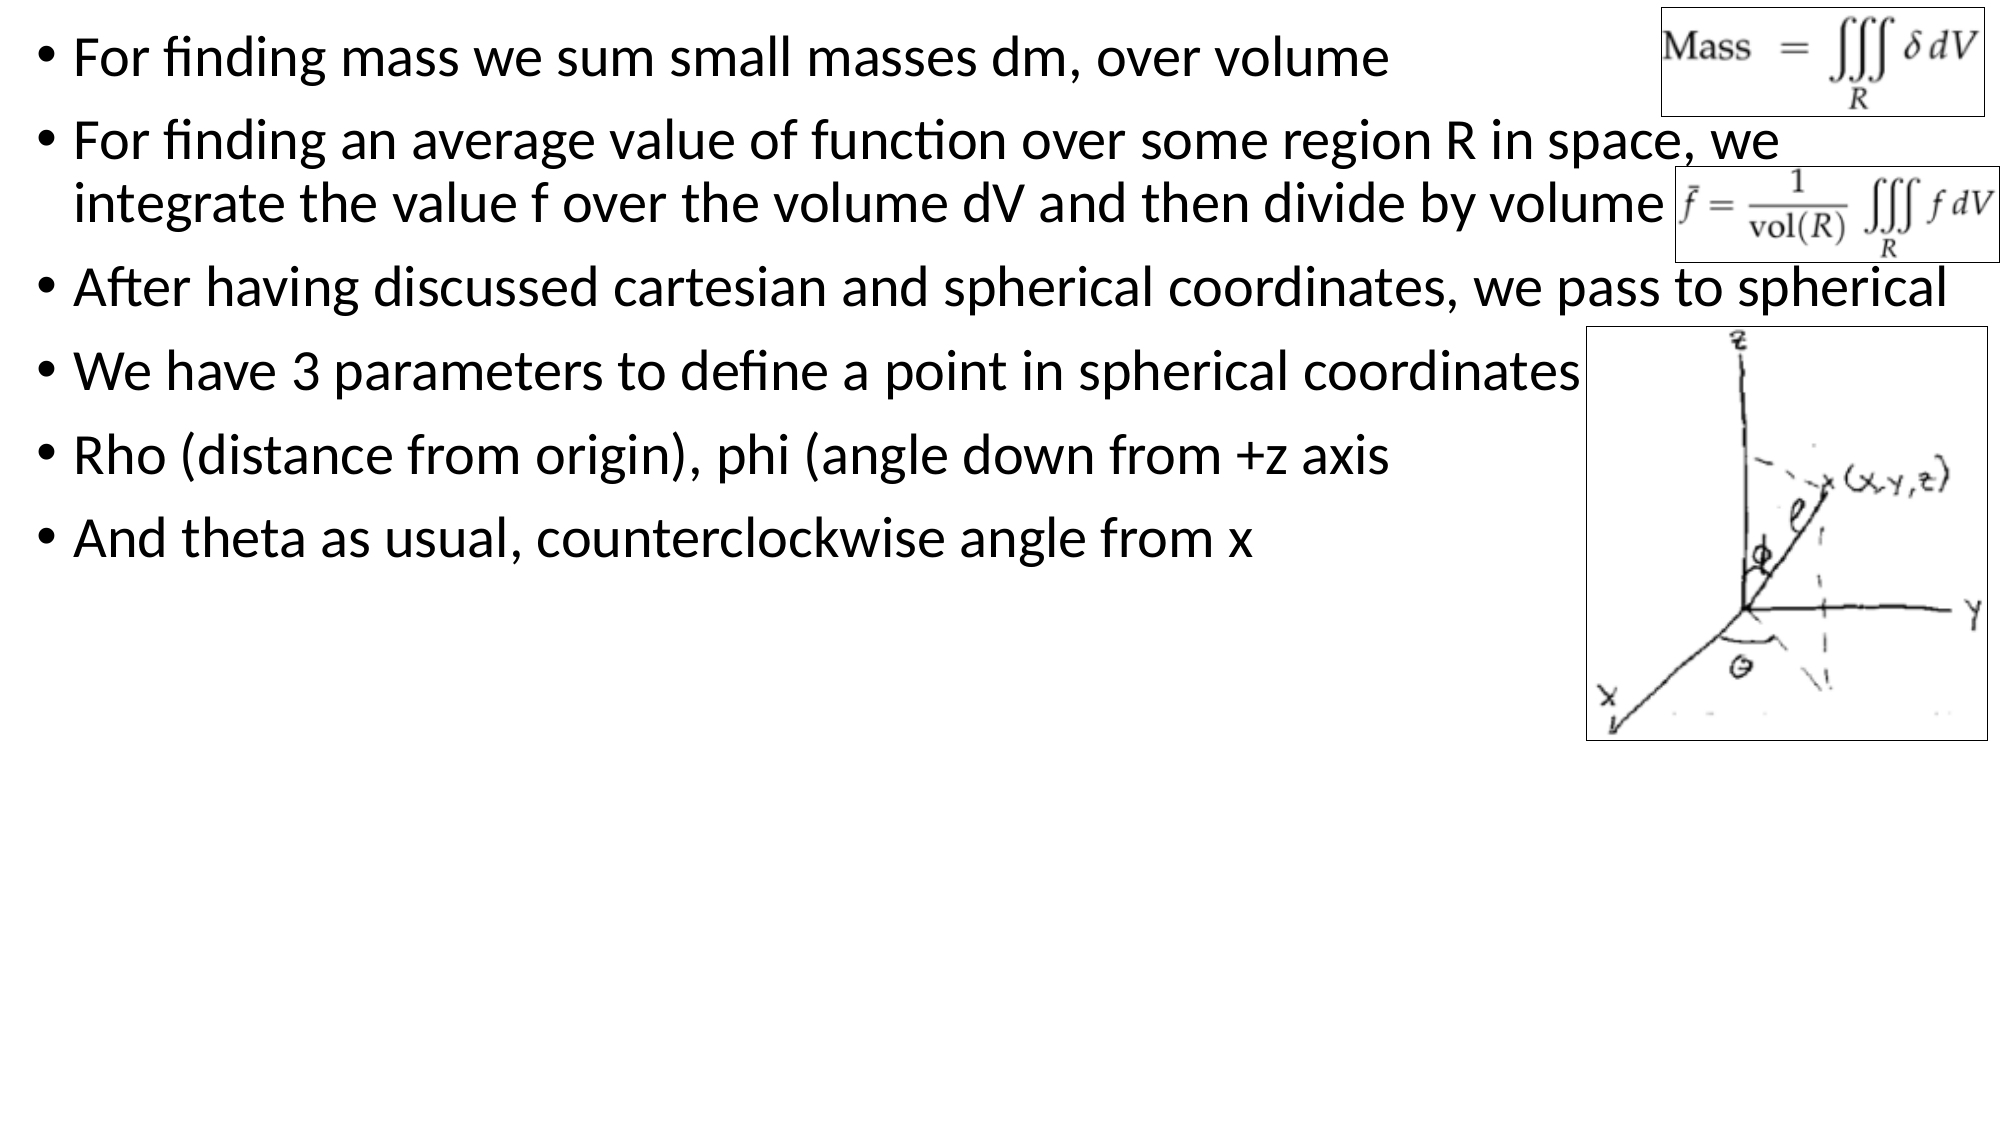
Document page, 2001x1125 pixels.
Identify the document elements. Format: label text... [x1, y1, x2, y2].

list For finding mass we sum small masses dm, over volume For finding an average value of function over some region R in space, we integrate the value f over the volume dV and then divide by volume After having discussed cartesian and spherical coordinates, we pass to spherical We have 3 parameters to define a point in spherical coordinates Rho (distance from origin), phi (angle down from +z axis And theta as usual, counterclockwise angle from x [21, 18, 2000, 1095]
picture [1675, 166, 2000, 263]
picture [1661, 7, 1985, 117]
picture [1586, 326, 1988, 741]
